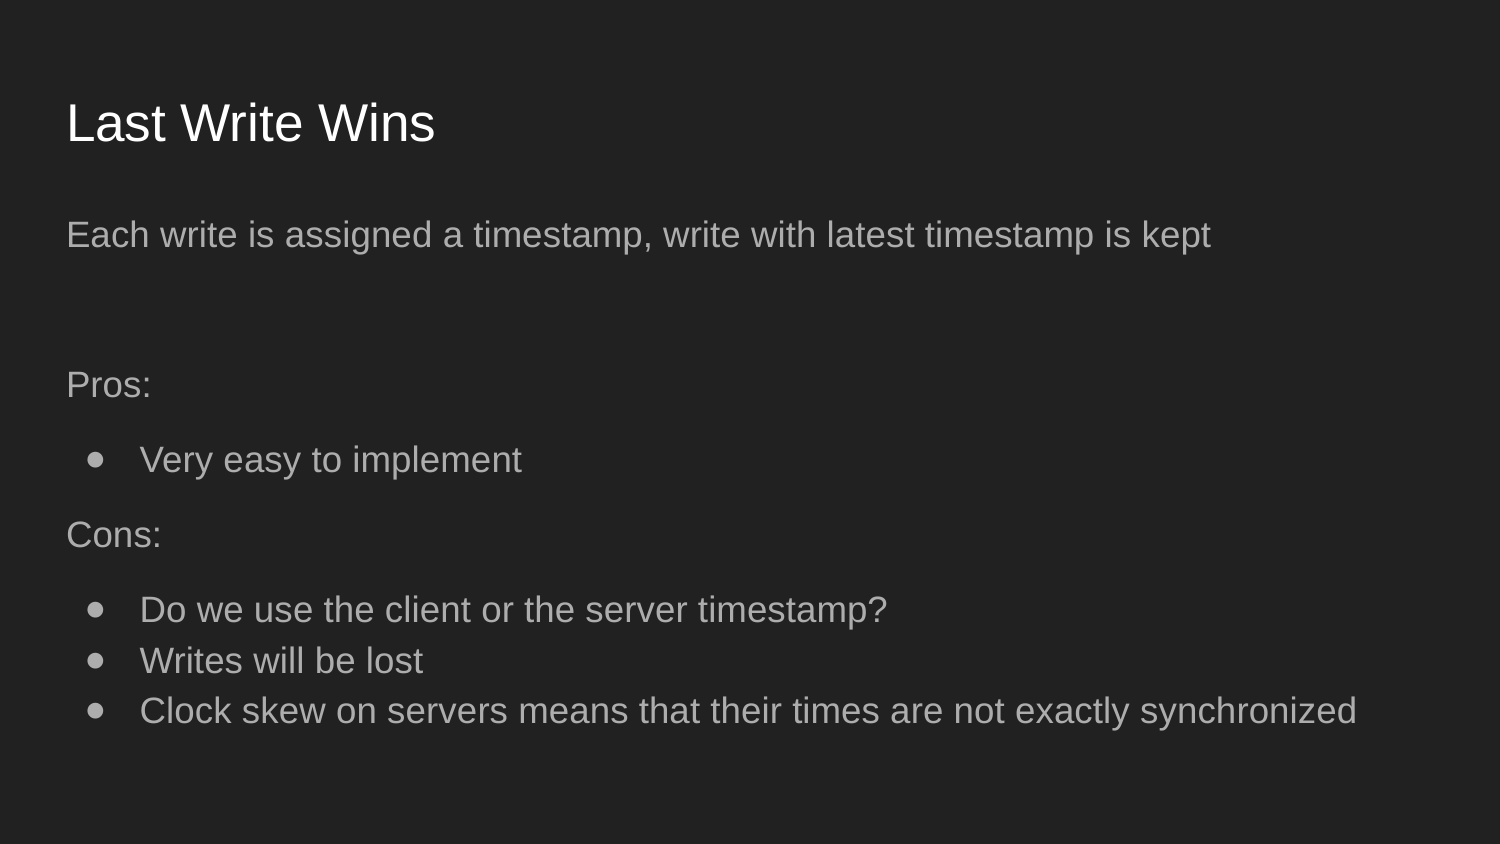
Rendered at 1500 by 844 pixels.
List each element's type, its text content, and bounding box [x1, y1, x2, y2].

title Last Write Wins [51, 72, 1449, 167]
list Each write is assigned a timestamp, write with latest timestamp is kept Pros: Very easy to implement Cons: Do we use the client or the server timestamp? Writes will be lost Clock skew on servers means that their times are not exactly synchronized [51, 189, 1449, 750]
